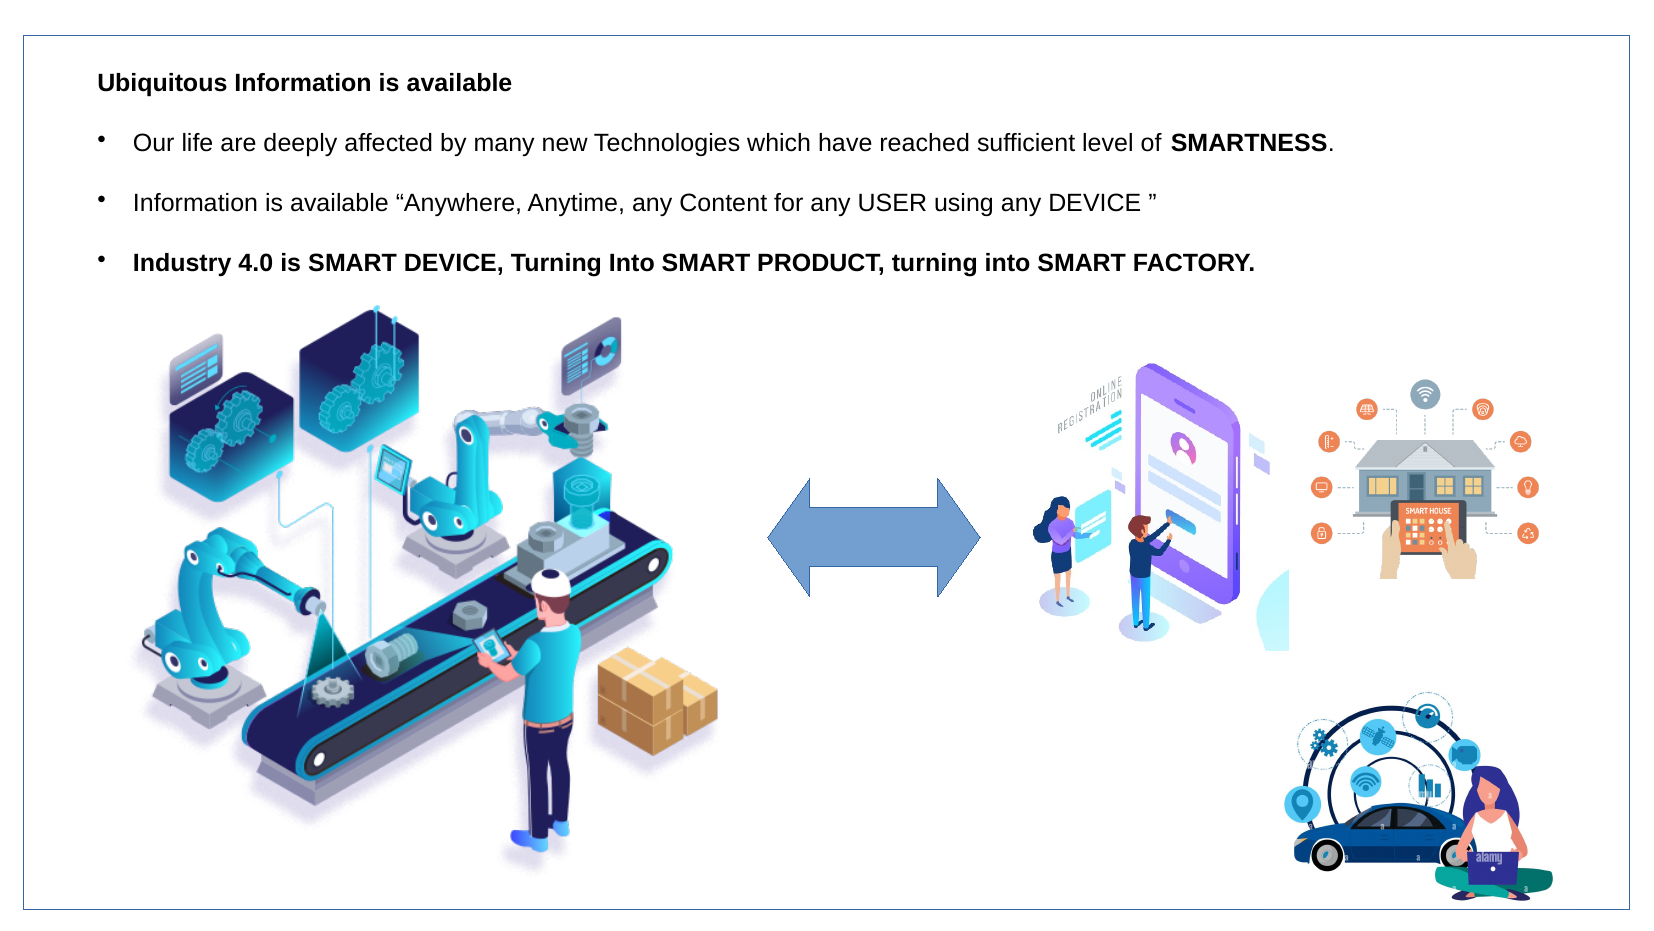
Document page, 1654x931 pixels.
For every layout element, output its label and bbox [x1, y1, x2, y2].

picture [1263, 678, 1574, 916]
picture [46, 271, 816, 912]
picture [1015, 354, 1609, 652]
text_box [23, 35, 1630, 910]
